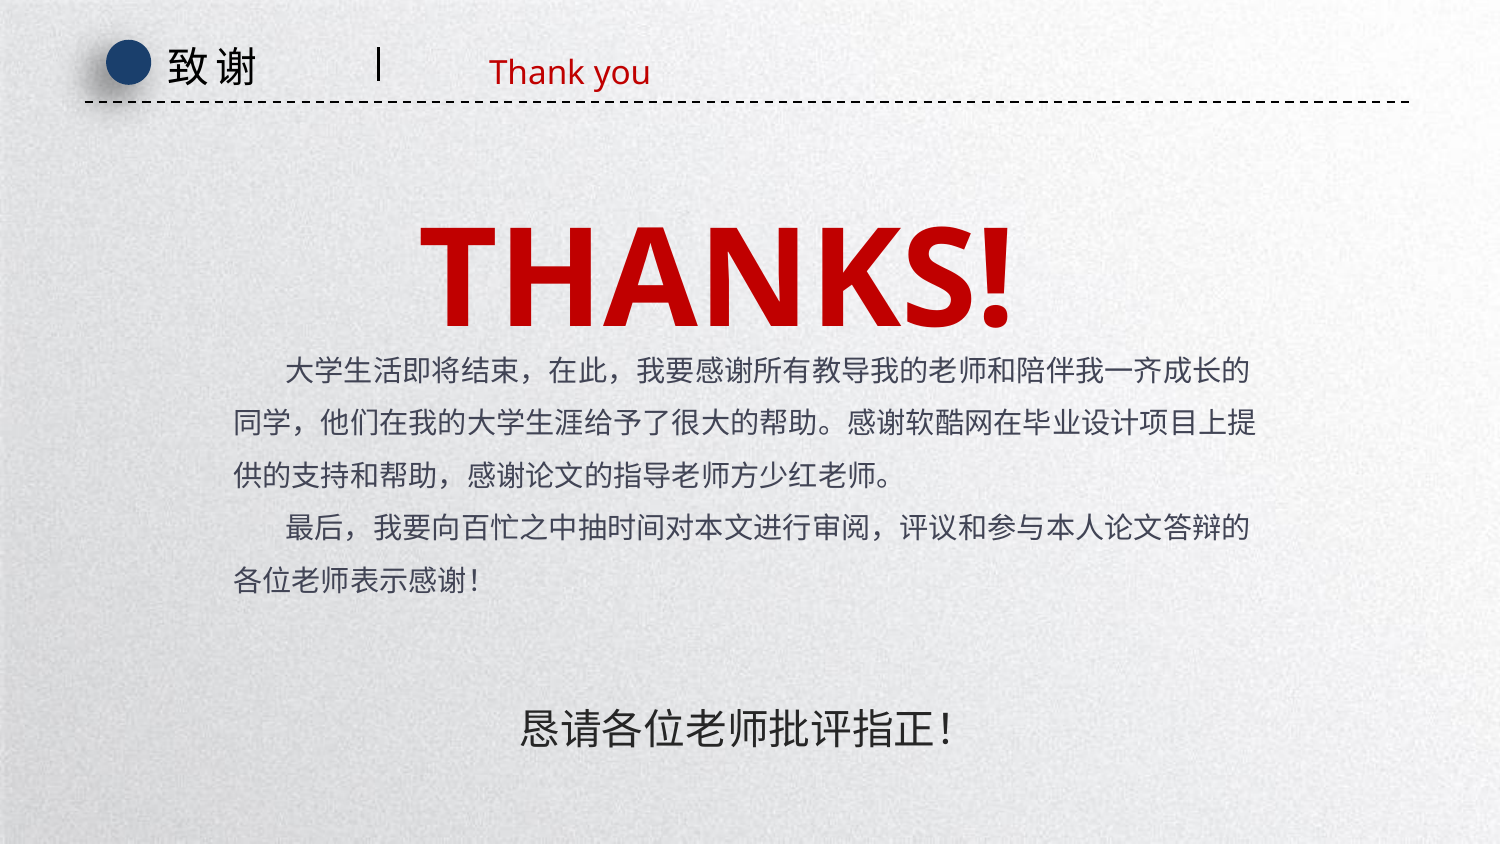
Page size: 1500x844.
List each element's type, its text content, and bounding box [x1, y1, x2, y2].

text_box 恳请各位老师批评指正！ [503, 670, 1004, 761]
text_box THANKS! [404, 110, 1061, 327]
text_box Thank you [474, 43, 667, 99]
picture [0, 0, 1500, 844]
text_box 大学生活即将结束，在此，我要感谢所有教导我的老师和陪伴我一齐成长的同学，他们在我的大学生涯给予了很大的帮助。感谢软酷网在毕业设计项目上提供的支持和帮助，感谢论文的指导老师方少红老师。 最后，我要向百忙之中抽时间对本文进行审阅，评议和参与本人论文答辩的各位老师表示感谢！ [218, 327, 1275, 605]
text_box [104, 37, 152, 87]
text_box 致谢 [152, 33, 273, 99]
